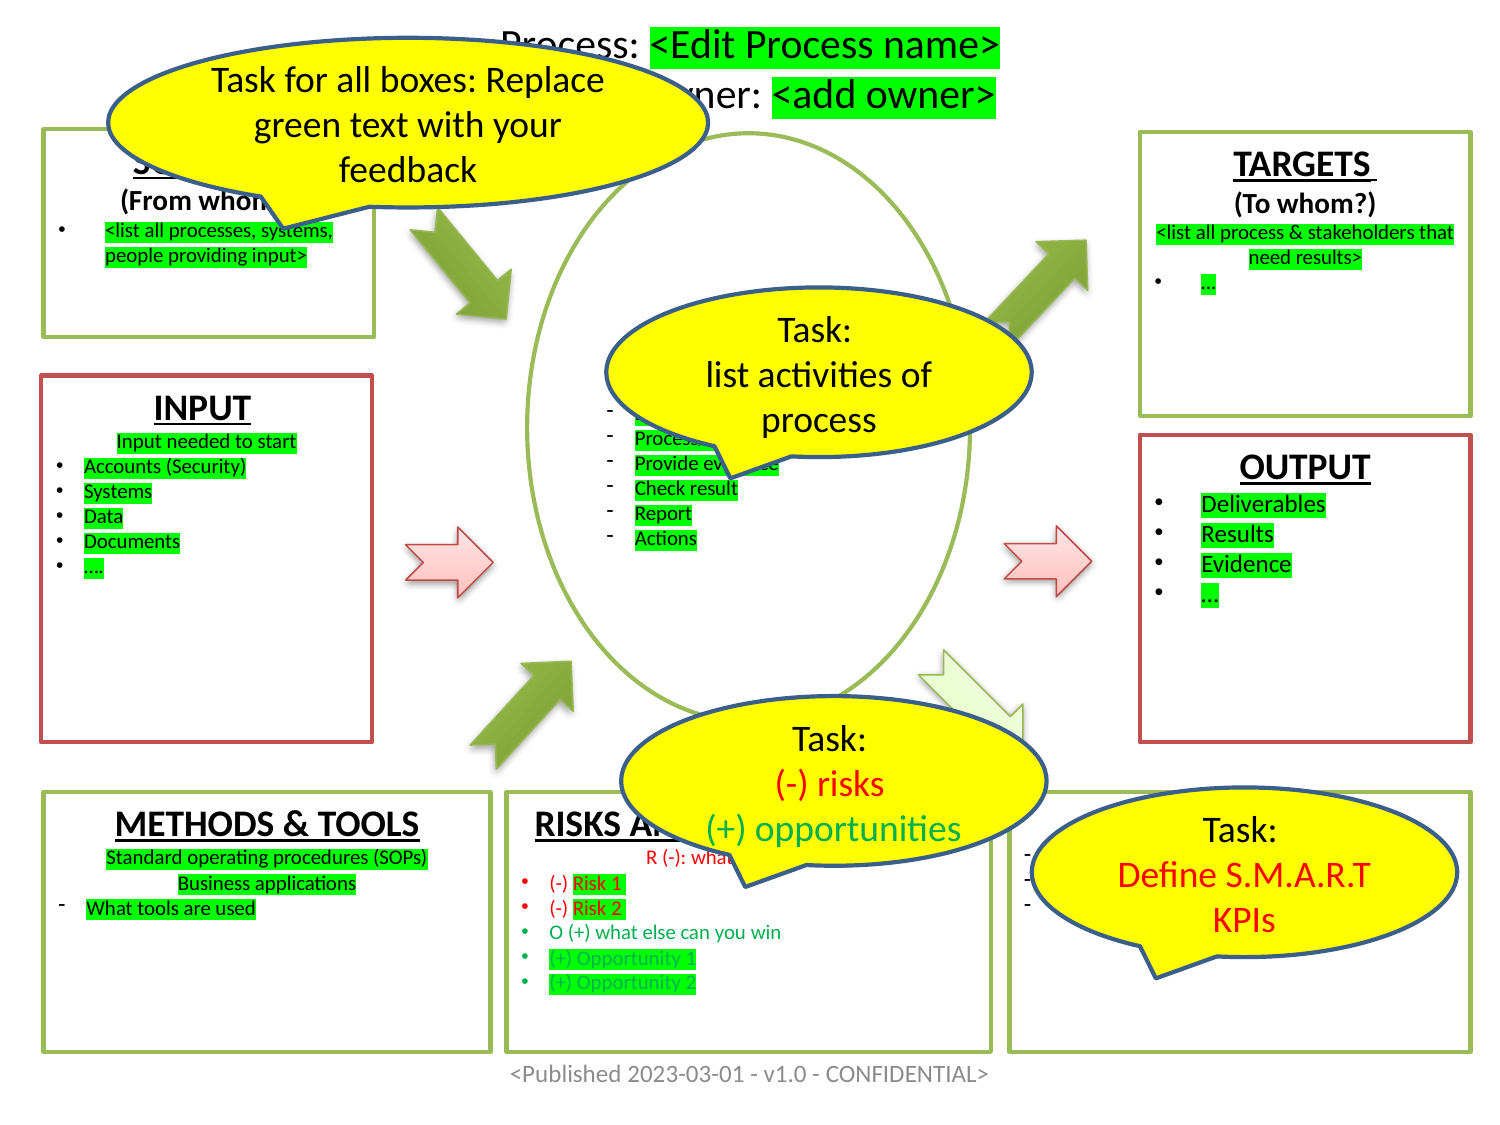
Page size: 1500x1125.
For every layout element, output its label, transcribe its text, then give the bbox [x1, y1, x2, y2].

text_box RISKS AND OPPORTUNITIES R (-): what can go wrong (-) Risk 1 (-) Risk 2 O (+) what else can you win (+) Opportunity 1 (+) Opportunity 2 [504, 790, 993, 1054]
text_box Task: (-) risks (+) opportunities [619, 693, 1049, 889]
text_box [409, 210, 512, 320]
text_box SOURCES (From whom?) <list all processes, systems, people providing input> [41, 127, 376, 339]
text_box ACTIVITIES Preparation Collect input Execution Process/Manipulatie data, … Provide evidence Check result Report Actions [525, 131, 973, 715]
text_box [404, 526, 494, 599]
text_box Task for all boxes: Replace green text with your feedback [106, 35, 711, 231]
text_box [1003, 525, 1093, 598]
text_box TARGETS (To whom?) <list all process & stakeholders that need results> … [1138, 130, 1473, 418]
text_box Task: list activities of process [604, 285, 1034, 481]
text_box KPIs Success indicators Result indicators Performance indicators [1007, 790, 1473, 1054]
text_box [917, 649, 1024, 739]
text_box INPUT Input needed to start Accounts (Security) Systems Data Documents …. [39, 373, 374, 744]
text_box [469, 660, 575, 770]
text_box Task: Define S.M.A.R.T KPIs [1029, 785, 1460, 981]
text_box METHODS & TOOLS Standard operating procedures (SOPs) Business applications What tools are used [41, 790, 493, 1054]
text_box [988, 239, 1089, 339]
title Process: <Edit Process name> Process owner: <add owner> [0, 0, 1500, 134]
text_box OUTPUT Deliverables Results Evidence … [1138, 433, 1473, 744]
